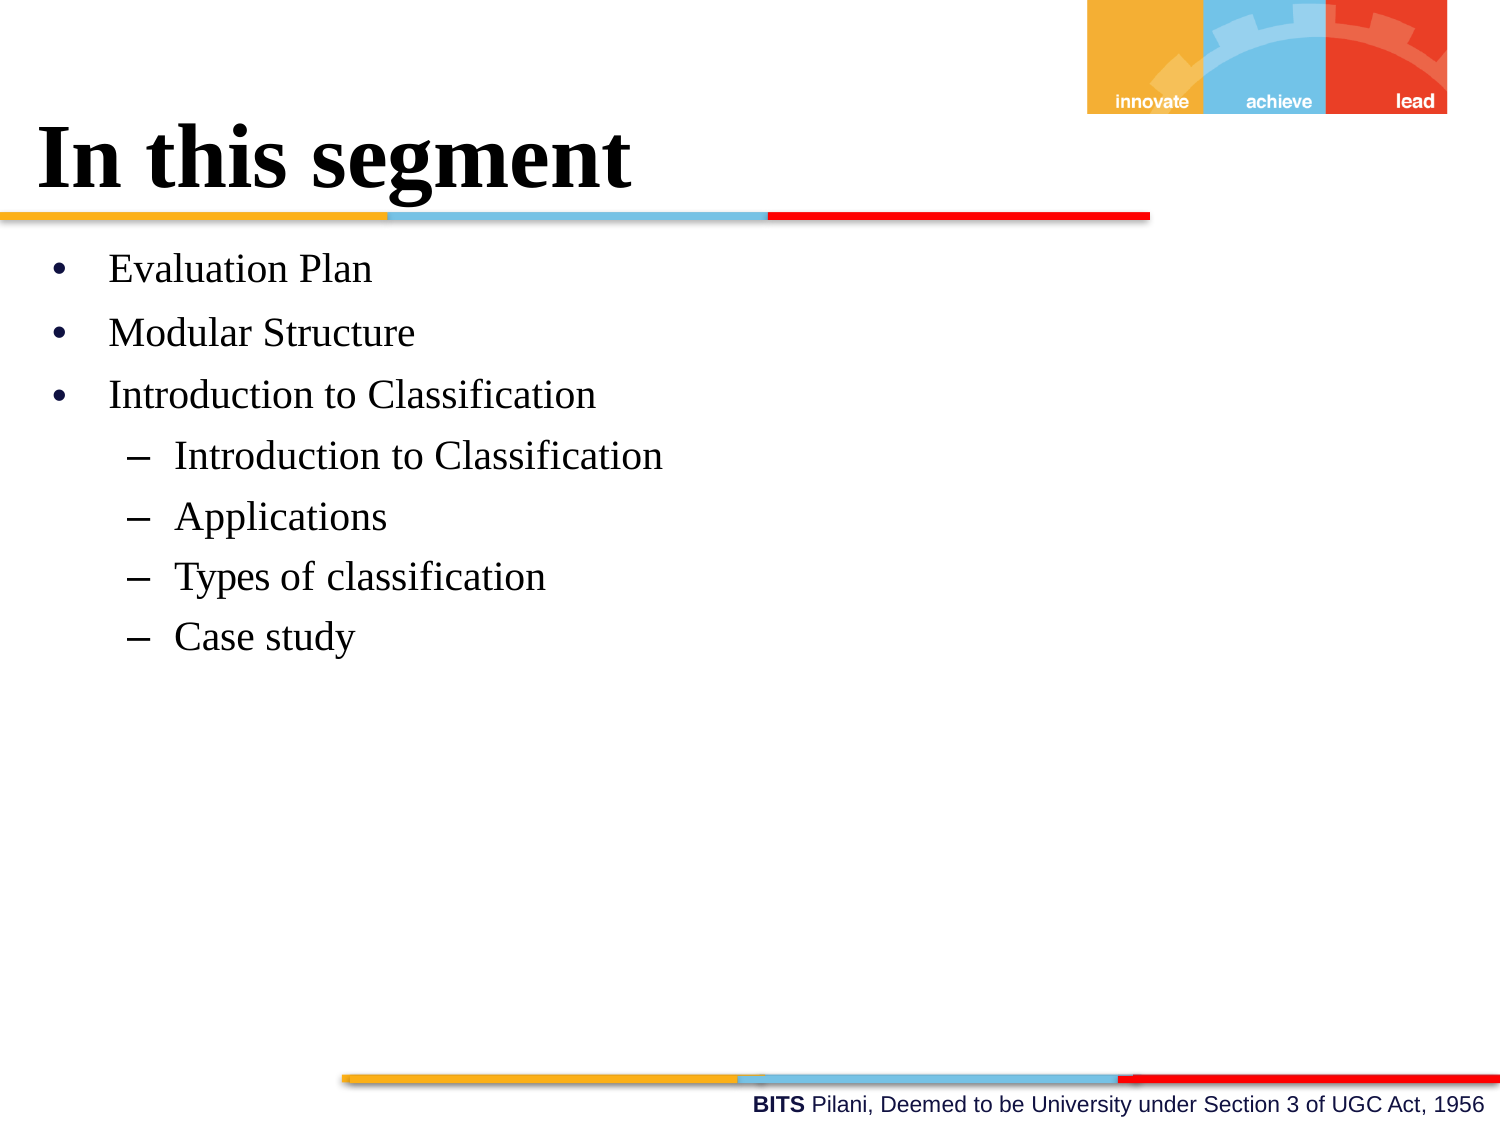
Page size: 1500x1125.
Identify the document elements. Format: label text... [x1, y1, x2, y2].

picture [1087, 0, 1448, 114]
title In this segment [36, 96, 1184, 222]
list Evaluation Plan Modular Structure Introduction to Classification Introduction to Classification Applications Types of classification Case study [50, 245, 1400, 988]
